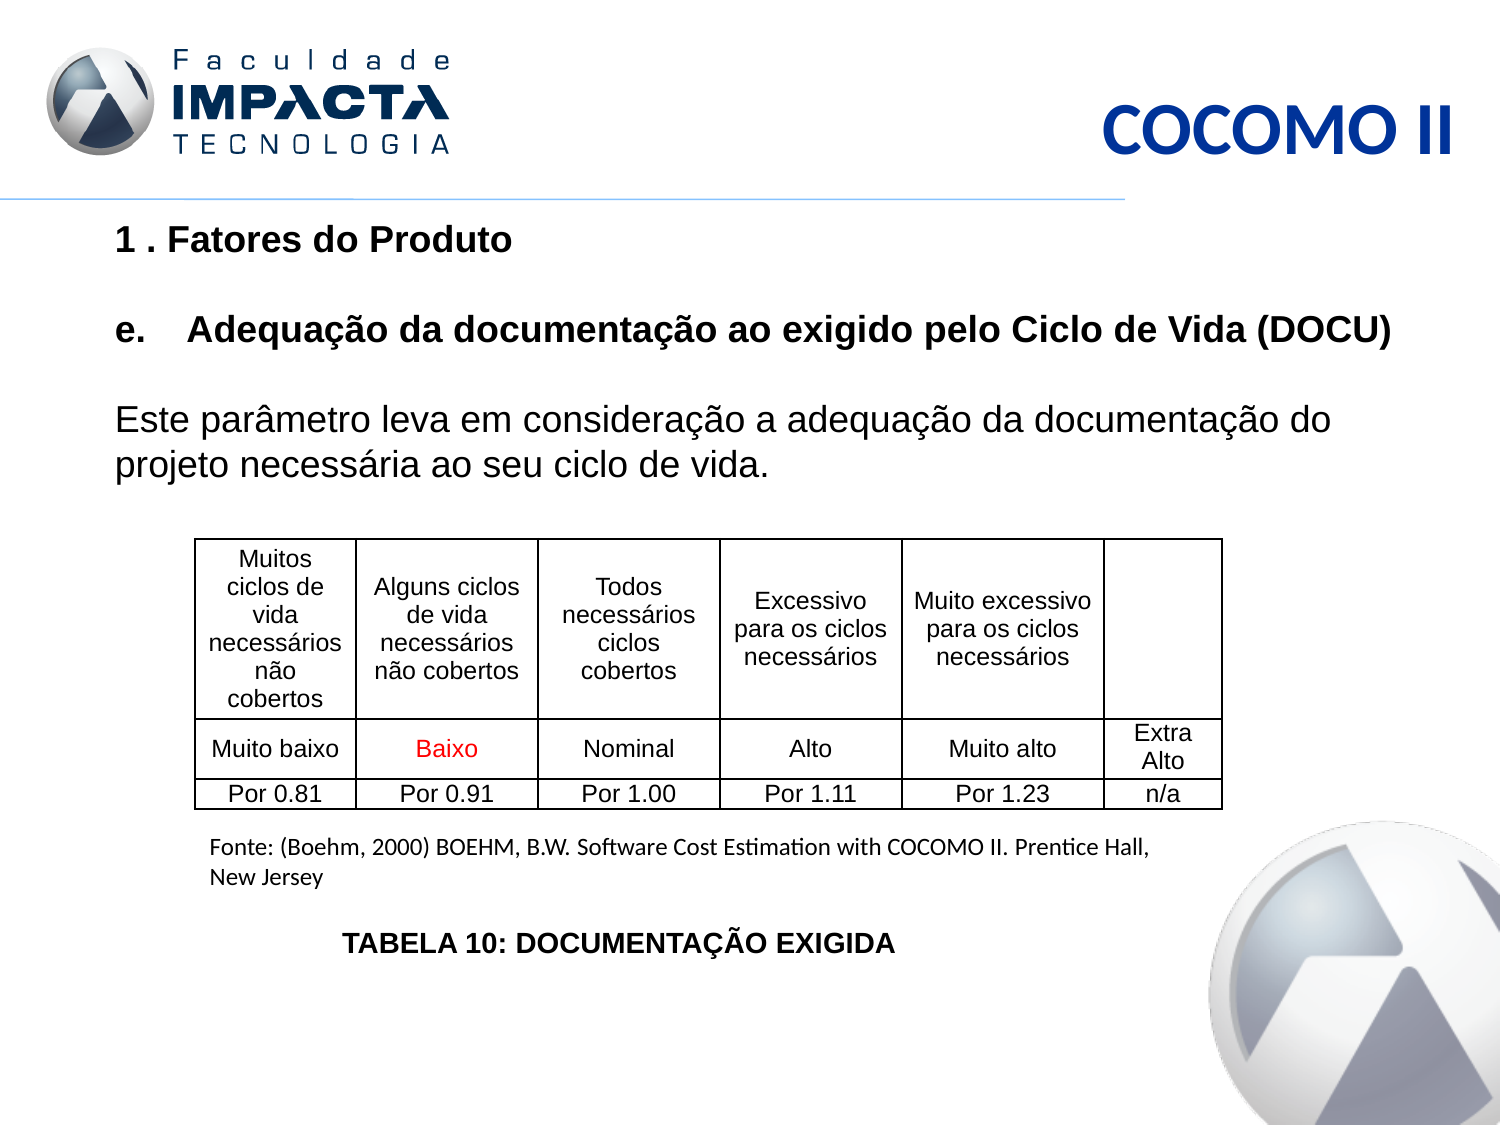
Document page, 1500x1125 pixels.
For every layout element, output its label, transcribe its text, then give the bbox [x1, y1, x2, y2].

table_cell Por 1.11 [721, 780, 901, 808]
table_cell Muito alto [903, 720, 1103, 778]
text_box Tabela 10: documentação exigida [327, 916, 912, 967]
picture [35, 35, 100, 164]
table_header Todos necessários ciclos cobertos [539, 540, 719, 718]
table_cell Baixo [357, 720, 537, 778]
picture [1206, 787, 1500, 1125]
table_header Excessivo para os ciclos necessários [721, 540, 901, 718]
table_cell Por 0.81 [196, 780, 355, 808]
text_box COCOMO II [100, 31, 1471, 219]
table_cell Alto [721, 720, 901, 778]
table_header Muito excessivo para os ciclos necessários [903, 540, 1103, 718]
text_box 1 . Fatores do Produto e. Adequação da documentação ao exigido pelo Ciclo de Vida (DOCU) Este parâmetro leva em consideração a adequação da documentação do projeto necessária ao seu ciclo de vida. [100, 219, 1424, 583]
table_cell Por 0.91 [357, 780, 537, 808]
table_cell Por 1.23 [903, 780, 1103, 808]
table_cell Extra Alto [1105, 720, 1221, 778]
table_cell Por 1.00 [539, 780, 719, 808]
table_header Muitos ciclos de vida necessários não cobertos [196, 540, 355, 718]
text_box Fonte: (Boehm, 2000) BOEHM, B.W. Software Cost Estimation with COCOMO II. Prentice Hall, New Jersey [194, 822, 1187, 898]
table_header Alguns ciclos de vida necessários não cobertos [357, 540, 537, 718]
table_cell Muito baixo [196, 720, 355, 778]
table_cell Nominal [539, 720, 719, 778]
table_cell n/a [1105, 780, 1221, 808]
table_header [1105, 540, 1221, 718]
